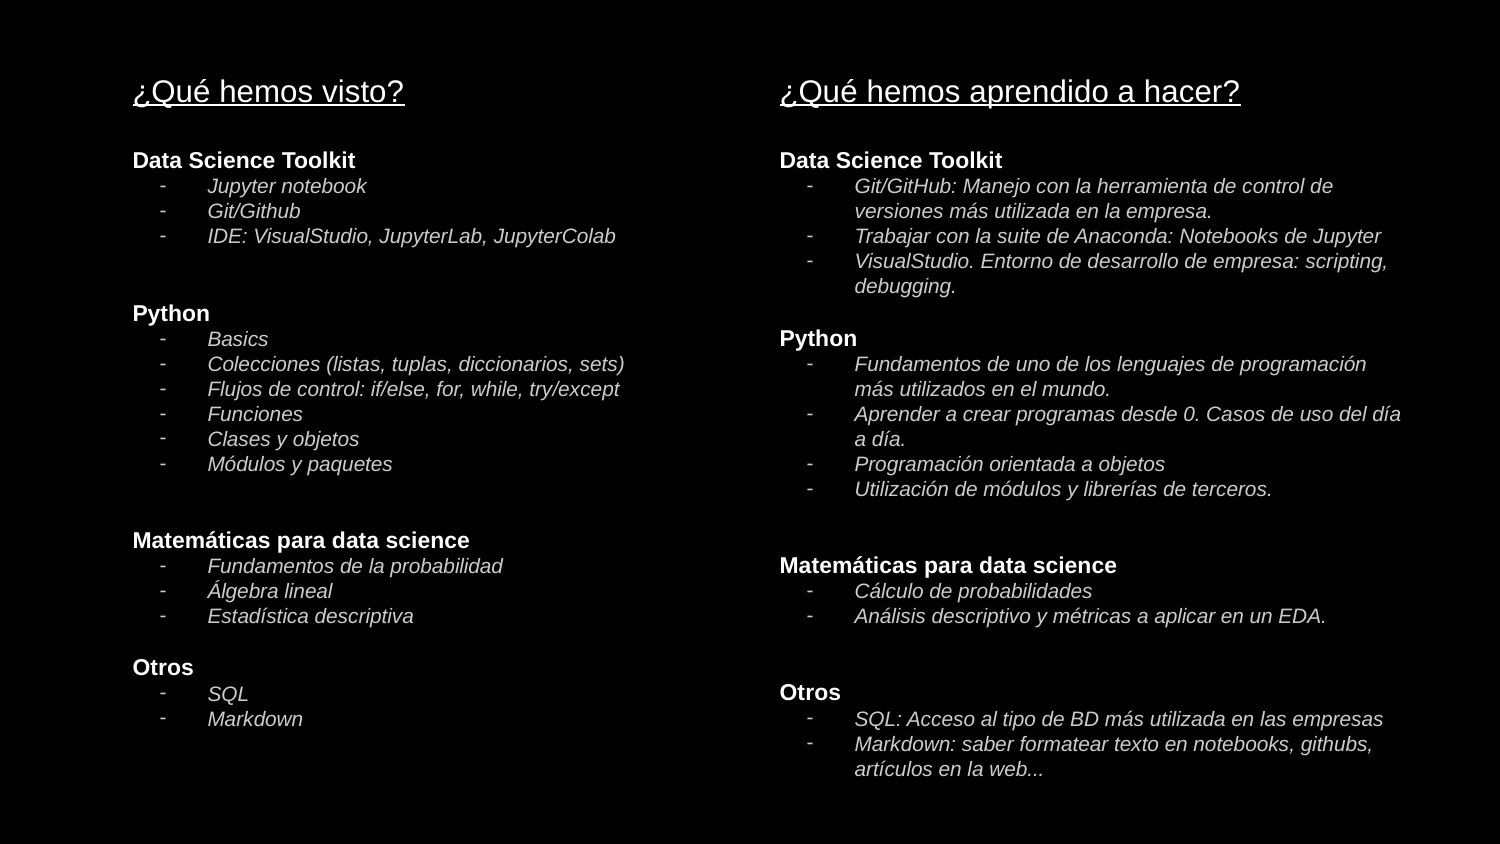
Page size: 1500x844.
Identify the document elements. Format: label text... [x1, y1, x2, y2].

text_box ¿Qué hemos visto? Data Science Toolkit Jupyter notebook Git/Github IDE: VisualStudio, JupyterLab, JupyterColab Python Basics Colecciones (listas, tuplas, diccionarios, sets) Flujos de control: if/else, for, while, try/except Funciones Clases y objetos Módulos y paquetes Matemáticas para data science Fundamentos de la probabilidad Álgebra lineal Estadística descriptiva Otros SQL Markdown [117, 55, 714, 700]
text_box ¿Qué hemos aprendido a hacer? Data Science Toolkit Git/GitHub: Manejo con la herramienta de control de versiones más utilizada en la empresa. Trabajar con la suite de Anaconda: Notebooks de Jupyter VisualStudio. Entorno de desarrollo de empresa: scripting, debugging. Python Fundamentos de uno de los lenguajes de programación más utilizados en el mundo. Aprender a crear programas desde 0. Casos de uso del día a día. Programación orientada a objetos Utilización de módulos y librerías de terceros. Matemáticas para data science Cálculo de probabilidades Análisis descriptivo y métricas a aplicar en un EDA. Otros SQL: Acceso al tipo de BD más utilizada en las empresas Markdown: saber formatear texto en notebooks, githubs, artículos en la web... [764, 55, 1424, 700]
